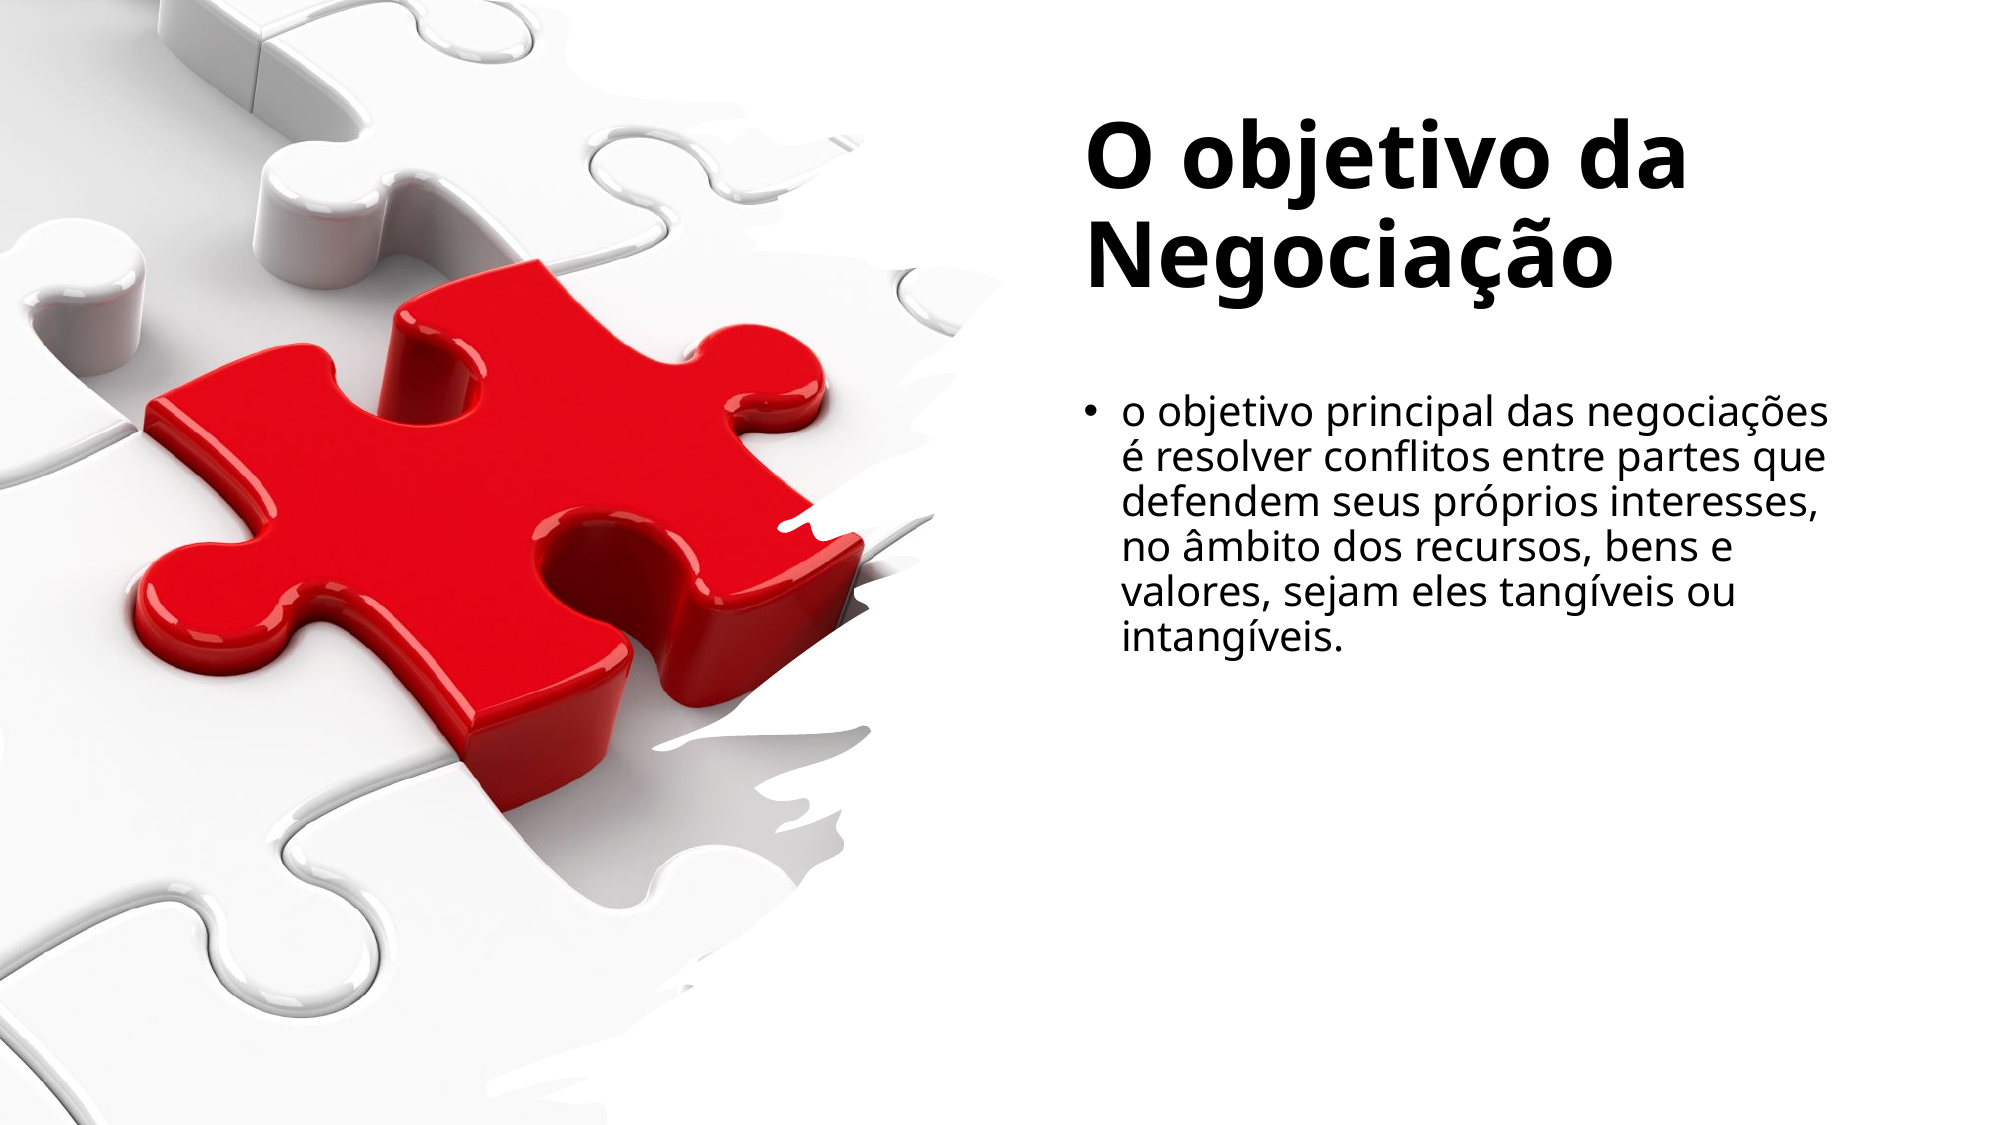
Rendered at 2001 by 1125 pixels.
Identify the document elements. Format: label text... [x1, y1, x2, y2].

text_box [1004, 0, 2000, 1125]
title O objetivo da Negociação [1068, 59, 1863, 357]
list o objetivo principal das negociações é resolver conflitos entre partes que defendem seus próprios interesses, no âmbito dos recursos, bens e valores, sejam eles tangíveis ou intangíveis. [1068, 382, 1863, 1014]
picture [0, 0, 1004, 1125]
